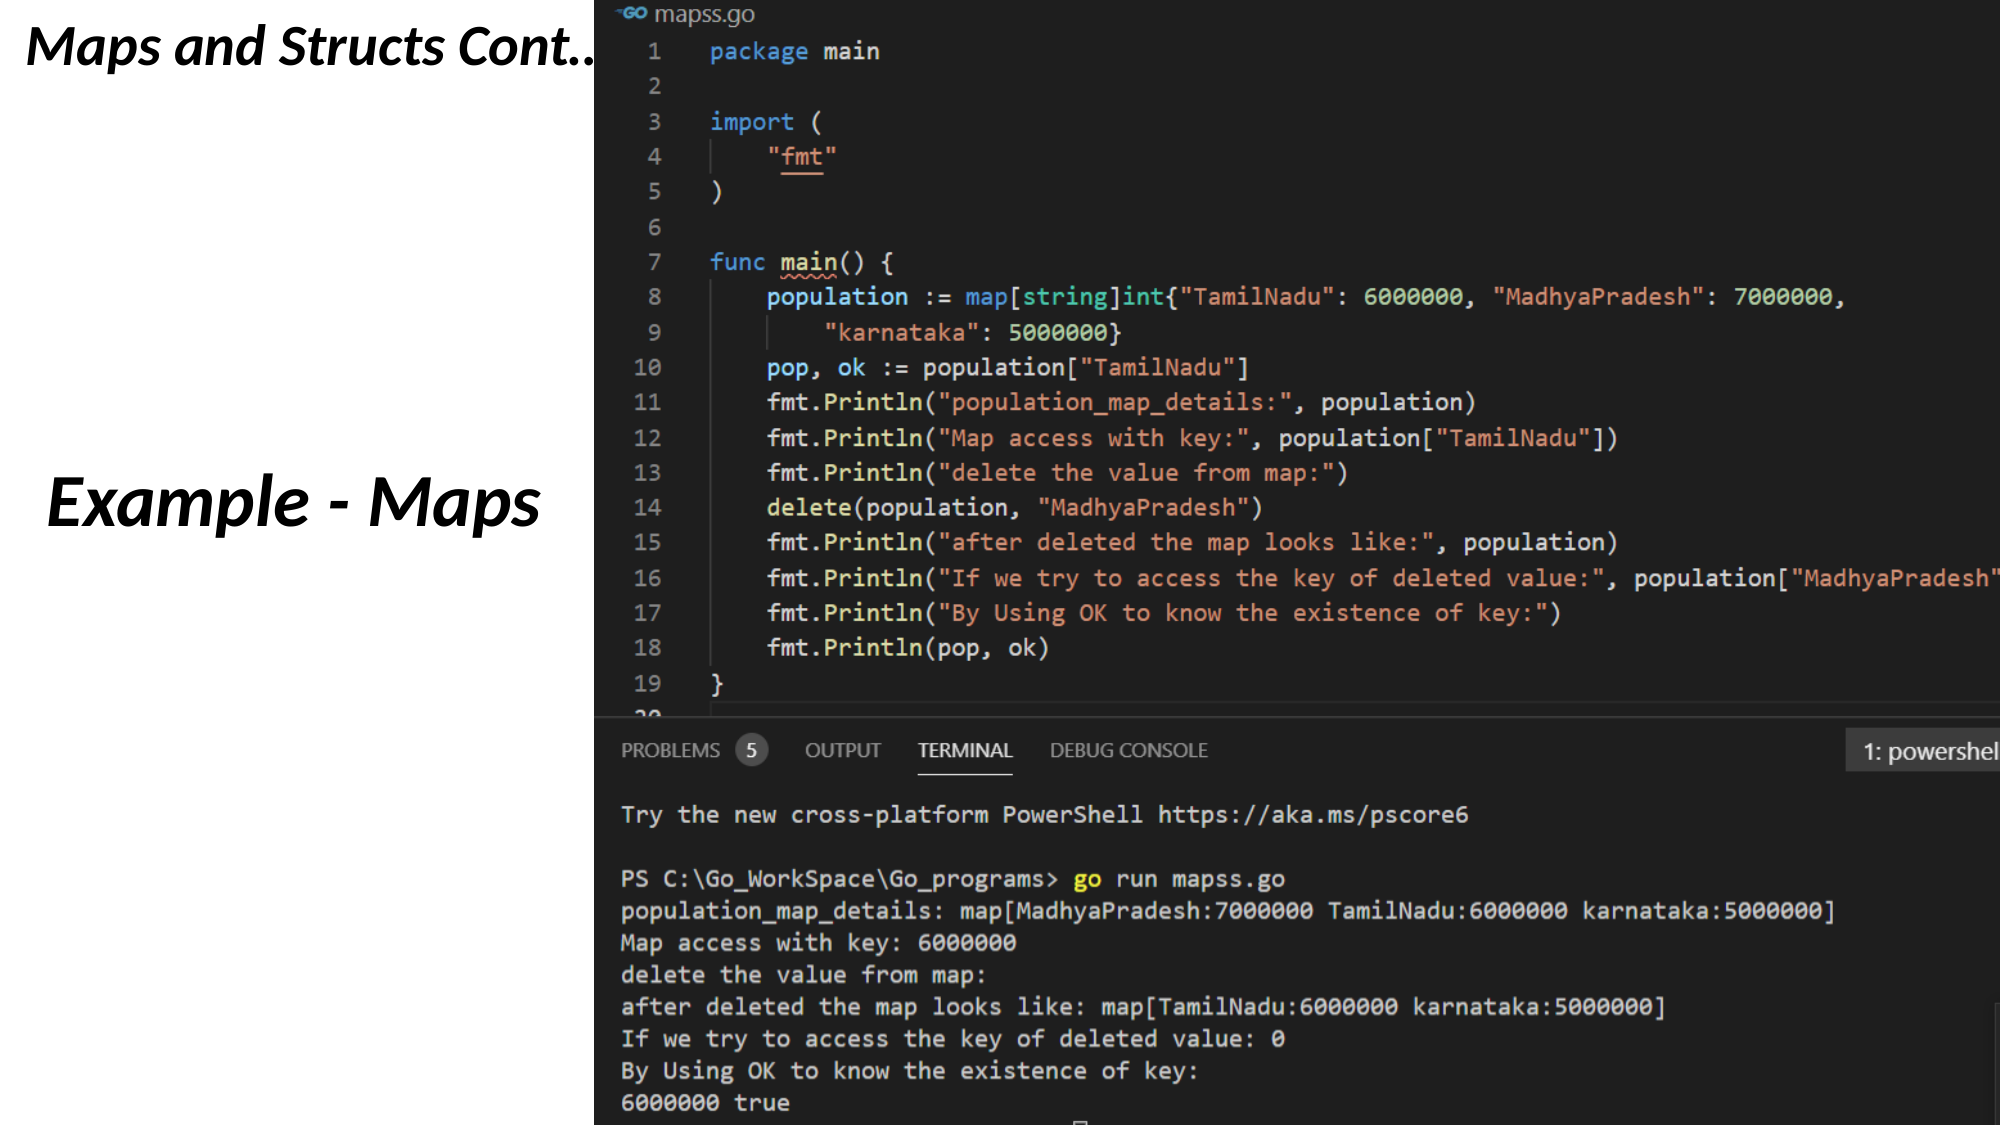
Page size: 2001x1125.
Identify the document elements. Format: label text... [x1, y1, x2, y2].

text_box Maps and Structs Cont…. [11, 0, 594, 85]
picture [594, 0, 2000, 1125]
text_box Example - Maps [31, 444, 594, 550]
